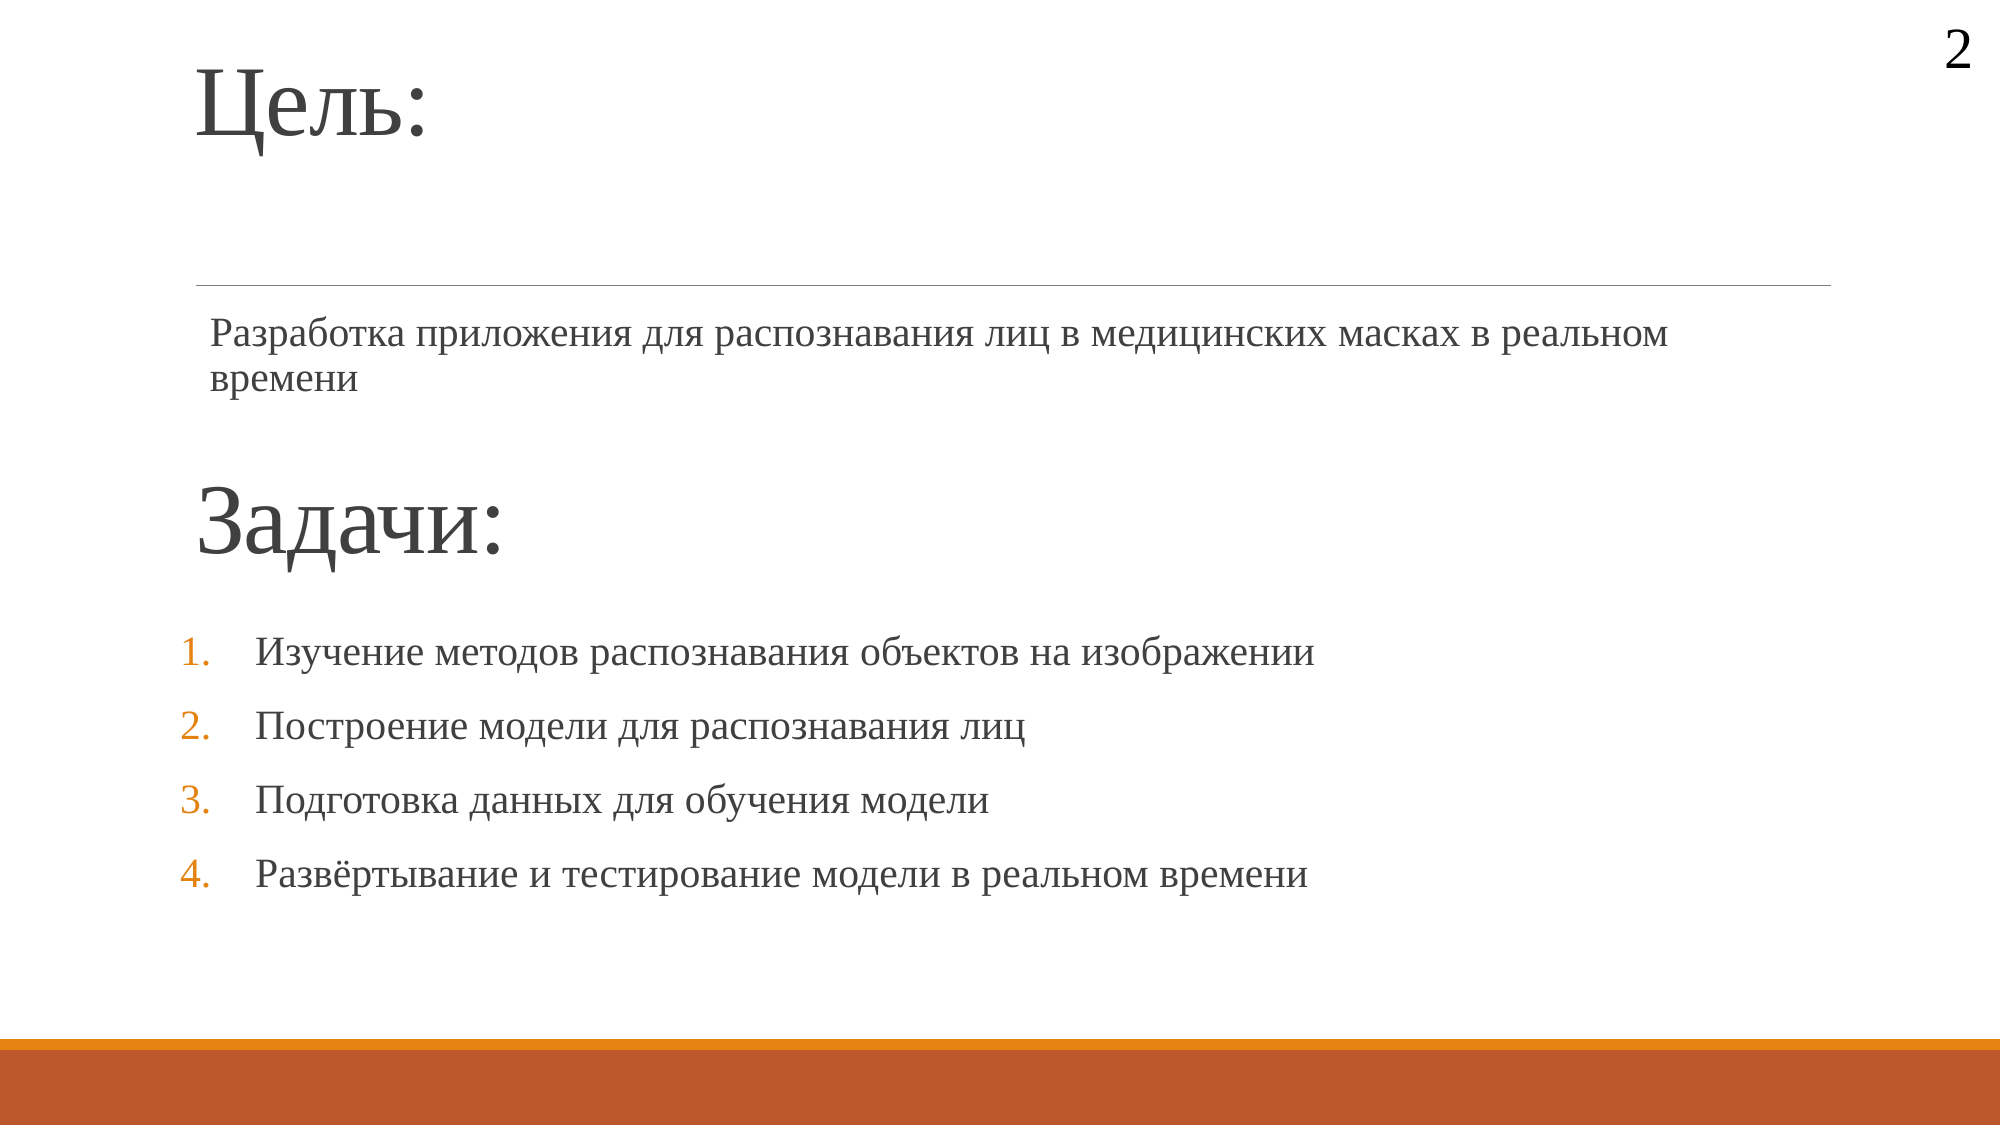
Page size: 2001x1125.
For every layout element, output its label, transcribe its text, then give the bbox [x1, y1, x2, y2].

text_box Изучение методов распознавания объектов на изображении Построение модели для распознавания лиц Подготовка данных для обучения модели Развёртывание и тестирование модели в реальном времени [179, 621, 1830, 983]
title Цель: [180, 47, 1830, 285]
text_box Задачи: [179, 343, 1830, 582]
list Разработка приложения для распознавания лиц в медицинских масках в реальном времени [180, 302, 1830, 343]
slide_number 2 [1774, 15, 1990, 76]
